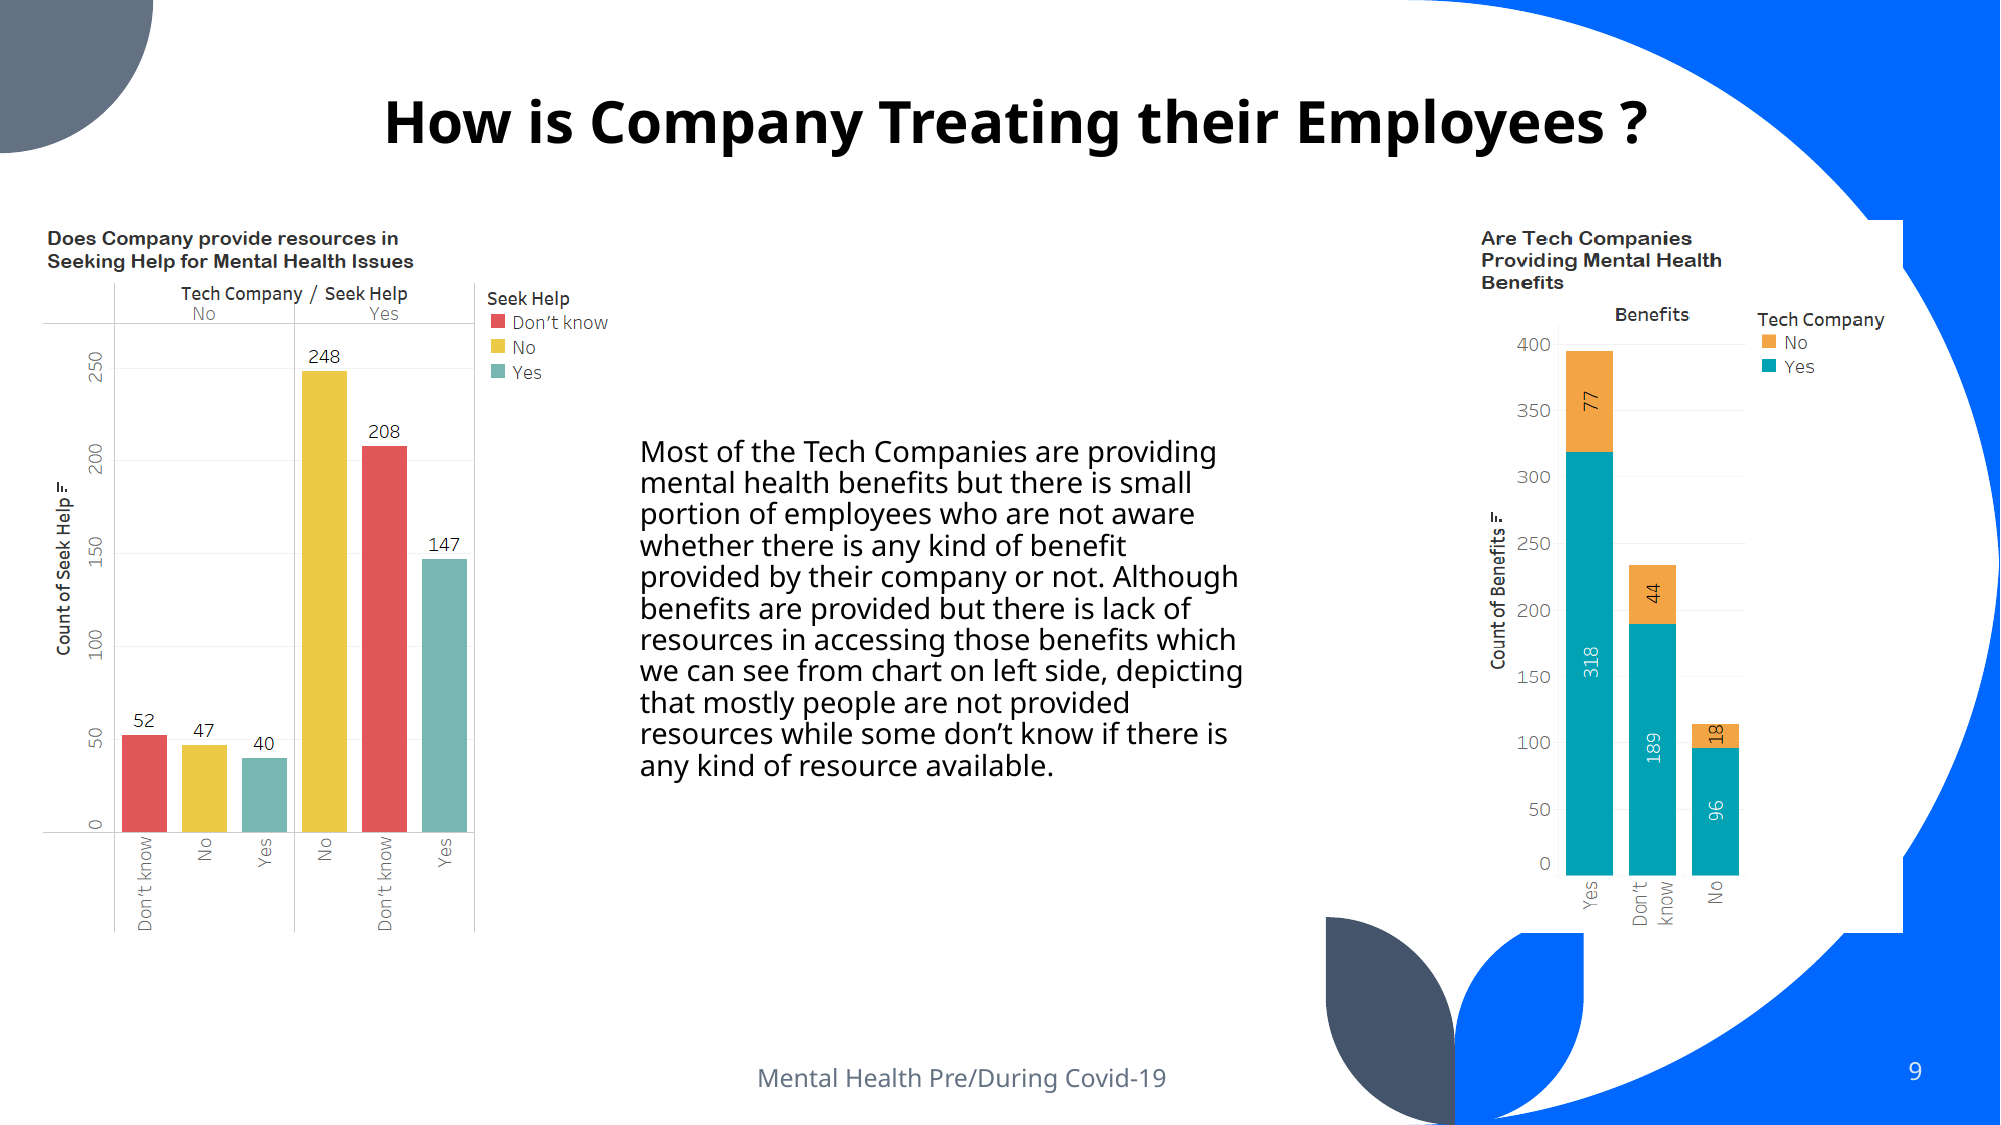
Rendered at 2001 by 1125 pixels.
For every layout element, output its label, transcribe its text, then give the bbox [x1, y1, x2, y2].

title How is Company Treating their Employees ? [213, 43, 1819, 164]
picture [43, 220, 625, 933]
footer Mental Health Pre/During Covid-19 [624, 1048, 1300, 1108]
list Most of the Tech Companies are providing mental health benefits but there is small portion of employees who are not aware whether there is any kind of benefit provided by their company or not. Although benefits are provided but there is lack of resources in accessing those benefits which we can see from chart on left side, depicting that mostly people are not provided resources while some don’t know if there is any kind of resource available. [625, 429, 1261, 813]
picture [1477, 220, 1903, 933]
slide_number 9 [1665, 1042, 1938, 1103]
